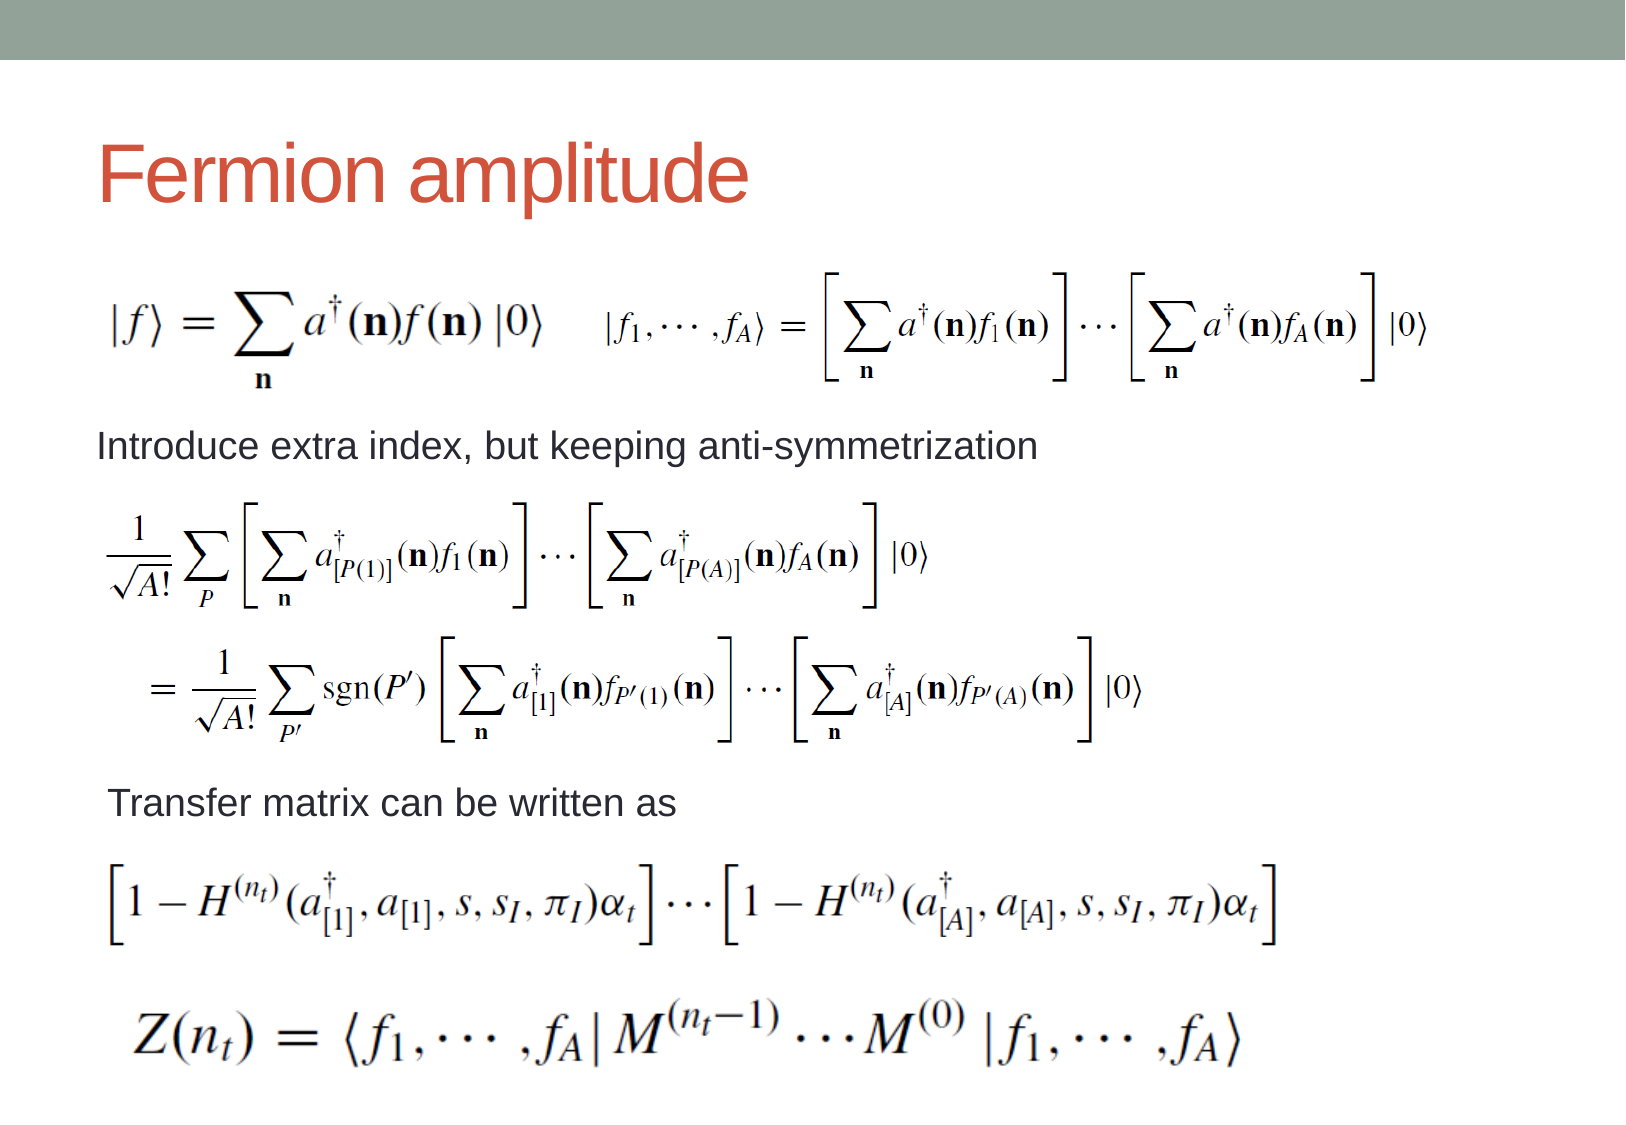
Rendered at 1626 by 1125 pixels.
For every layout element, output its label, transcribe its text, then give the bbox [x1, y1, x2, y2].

picture [88, 475, 1147, 755]
text_box Introduce extra index, but keeping anti-symmetrization [81, 412, 1126, 475]
title Fermion amplitude [81, 87, 1544, 250]
picture [88, 832, 1296, 1114]
text_box Transfer matrix can be written as [92, 770, 704, 829]
picture [80, 260, 551, 402]
picture [586, 240, 1439, 397]
